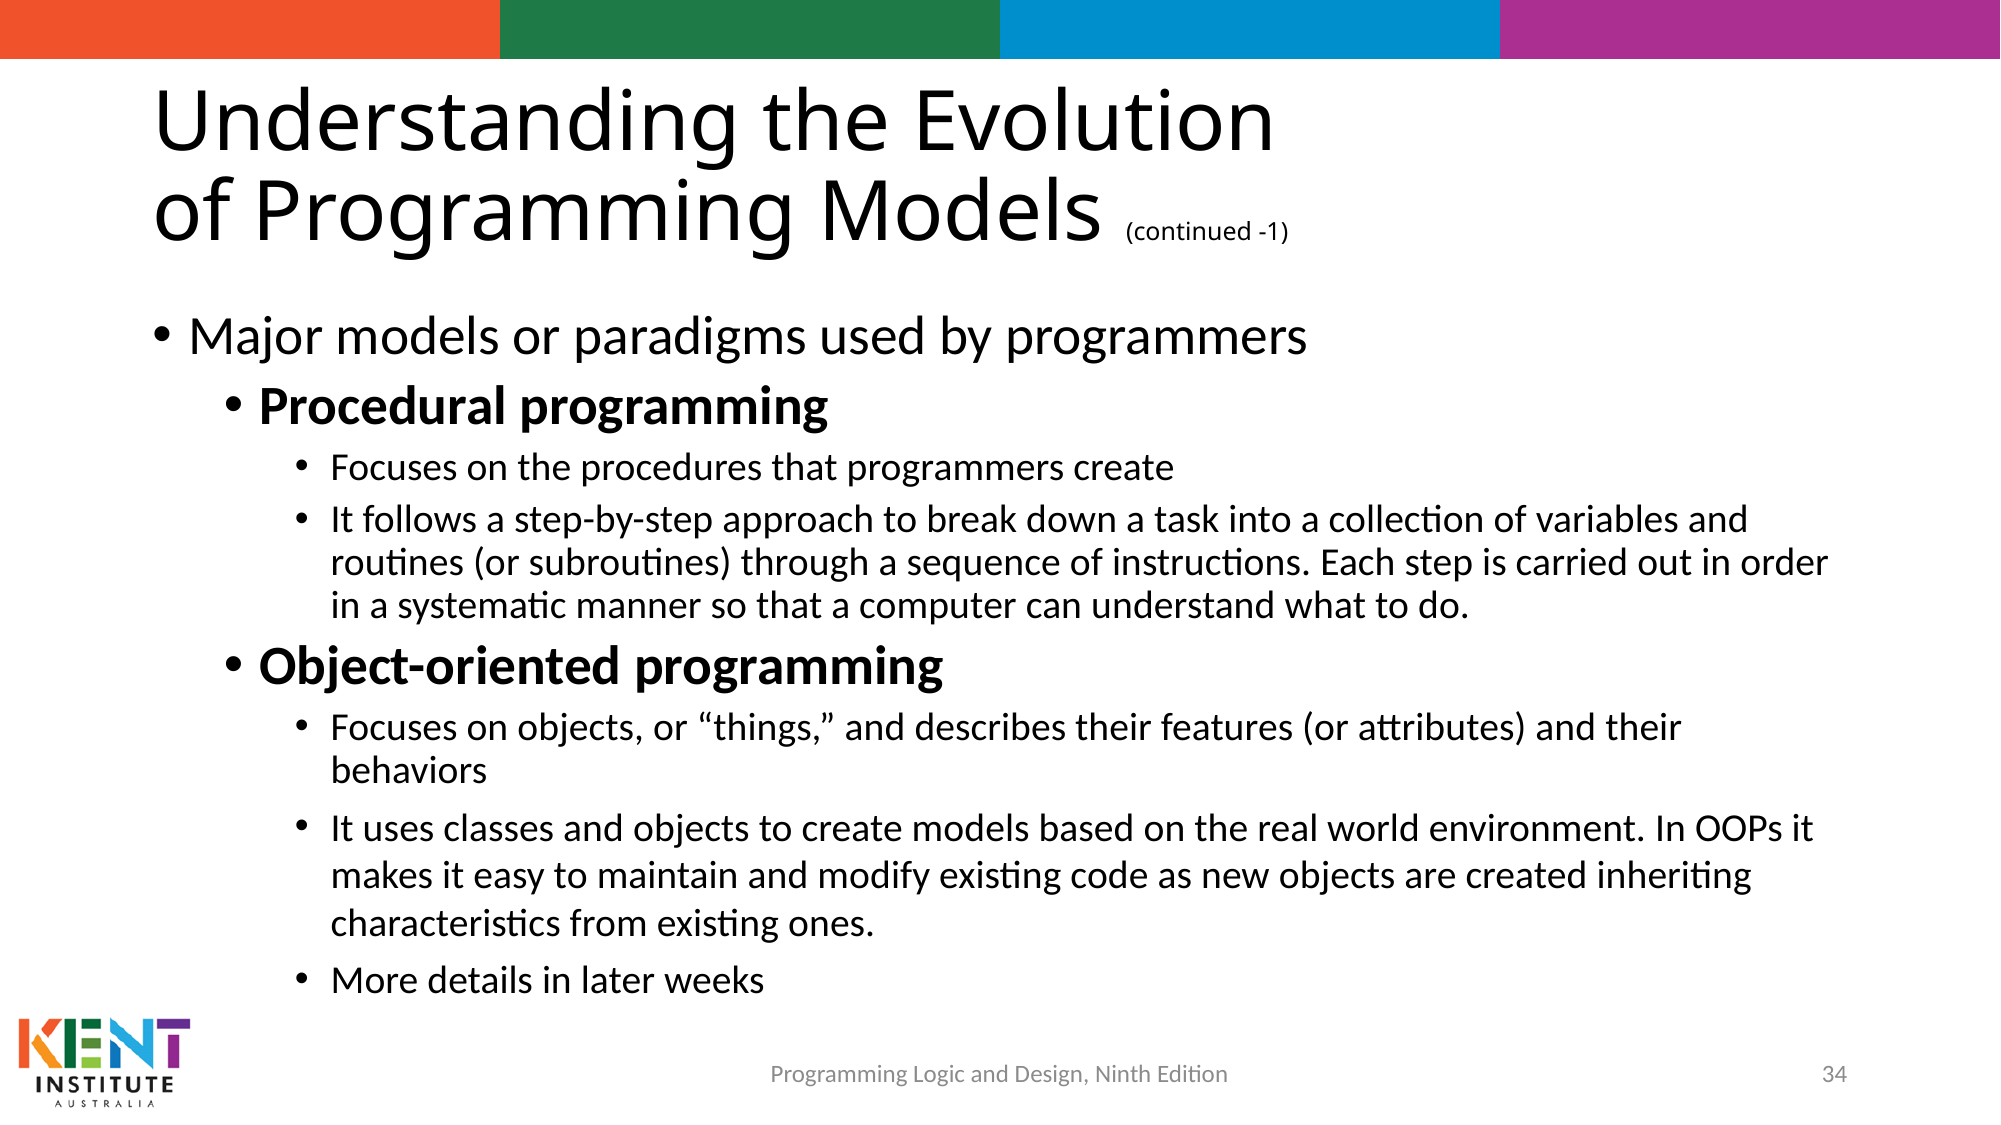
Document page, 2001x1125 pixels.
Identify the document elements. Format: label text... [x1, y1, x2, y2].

list Major models or paradigms used by programmers Procedural programming Focuses on the procedures that programmers create It follows a step-by-step approach to break down a task into a collection of variables and routines (or subroutines) through a sequence of instructions. Each step is carried out in order in a systematic manner so that a computer can understand what to do. Object-oriented programming Focuses on objects, or “things,” and describes their features (or attributes) and their behaviors It uses classes and objects to create models based on the real world environment. In OOPs it makes it easy to maintain and modify existing code as new objects are created inheriting characteristics from existing ones. More details in later weeks [137, 299, 1863, 1014]
title Understanding the Evolution of Programming Models (continued -1) [137, 59, 1863, 278]
picture [0, 1000, 208, 1125]
slide_number 34 [1412, 1042, 1863, 1103]
footer Programming Logic and Design, Ninth Edition [662, 1042, 1338, 1103]
